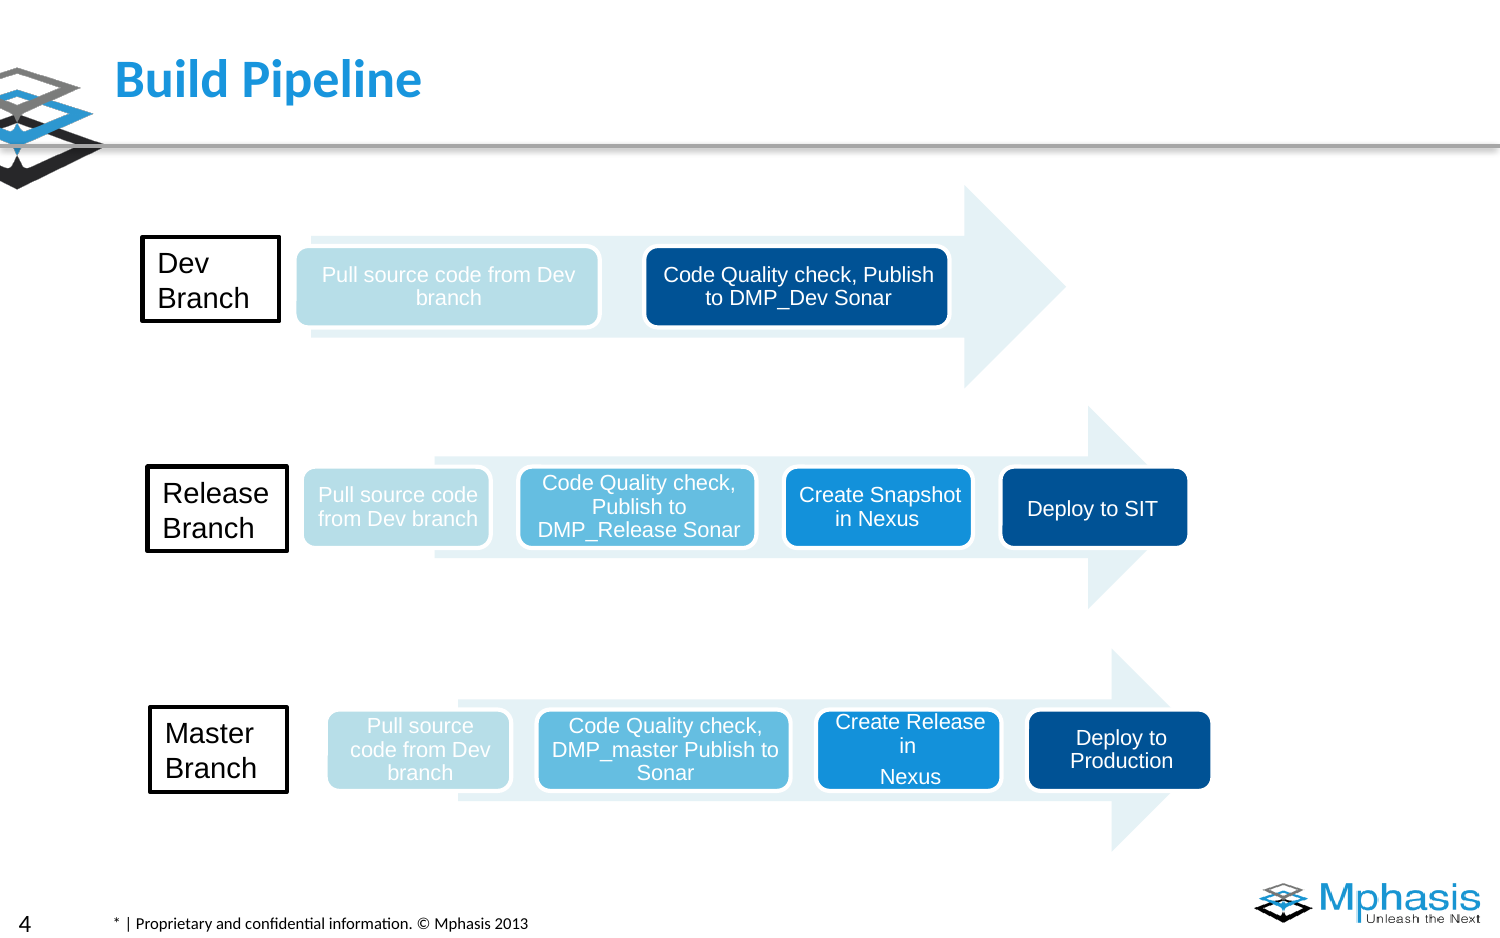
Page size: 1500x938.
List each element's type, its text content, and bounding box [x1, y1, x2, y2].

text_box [301, 405, 1190, 610]
text_box Master Branch [148, 705, 289, 794]
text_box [177, 184, 1067, 389]
picture [1244, 869, 1492, 933]
picture [0, 148, 113, 194]
picture [0, 62, 99, 144]
title Build Pipeline [99, 15, 1347, 146]
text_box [324, 648, 1214, 853]
text_box Release Branch [145, 464, 289, 553]
text_box Dev Branch [140, 235, 172, 323]
